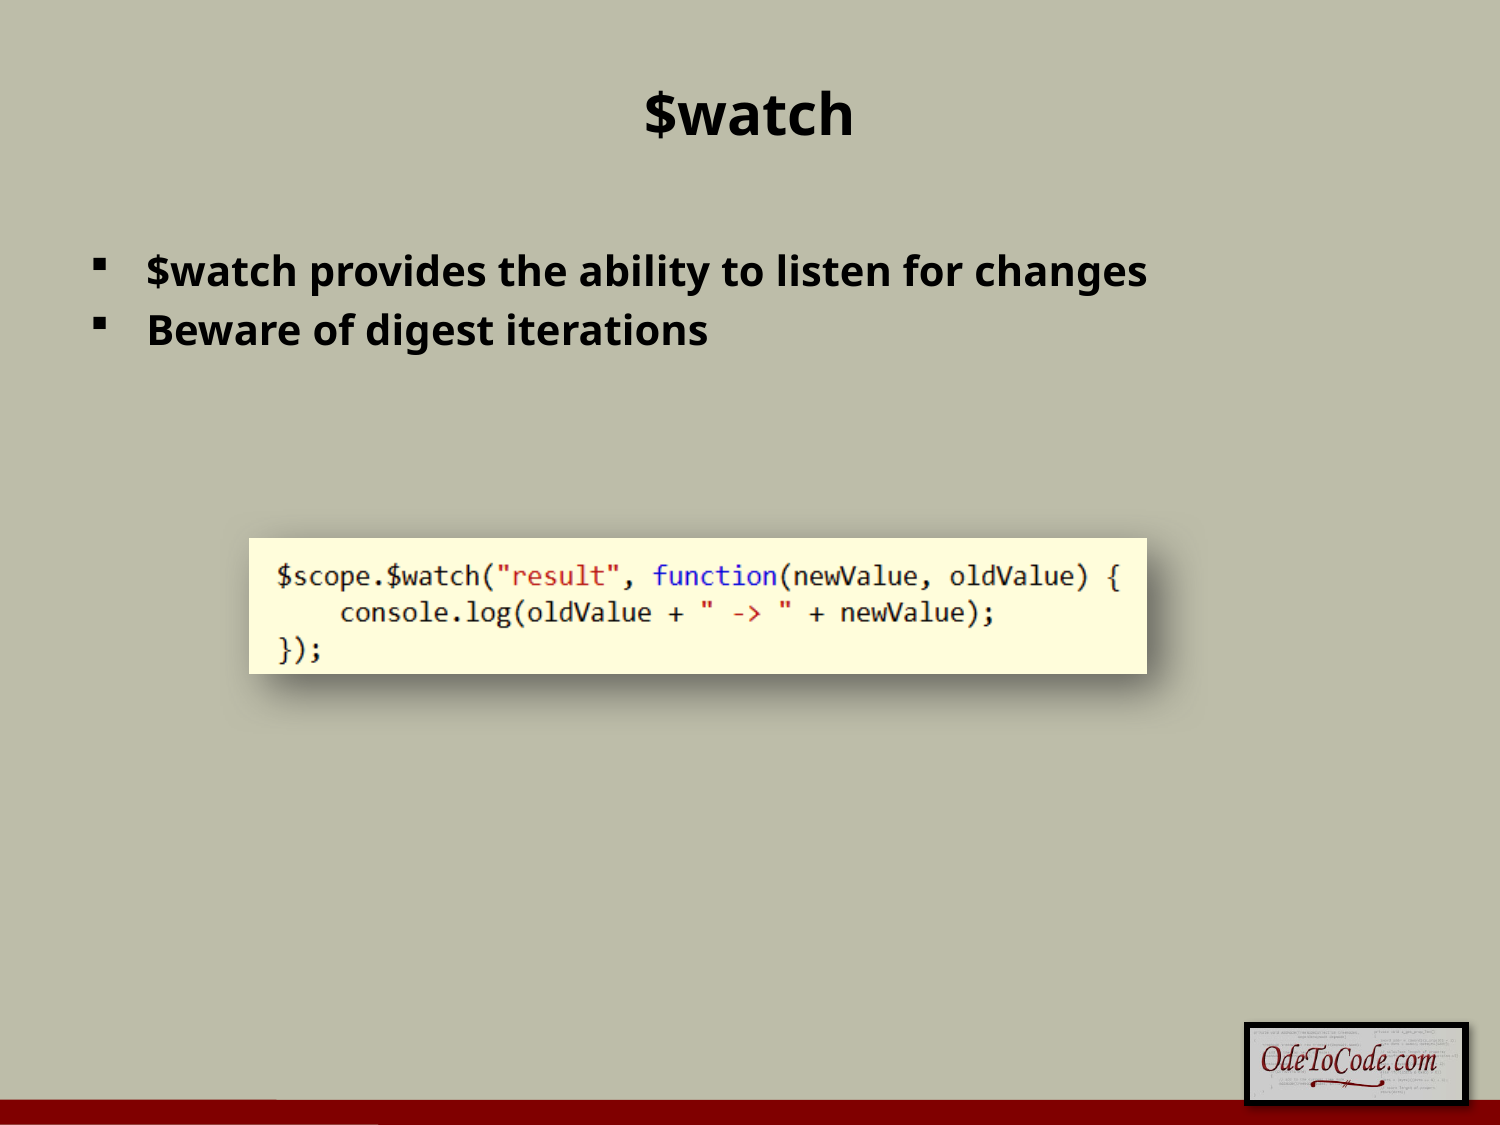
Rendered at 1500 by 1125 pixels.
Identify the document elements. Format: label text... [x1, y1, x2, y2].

picture [1250, 1028, 1462, 1100]
title $watch [74, 49, 1426, 176]
picture [249, 538, 1147, 674]
list $watch provides the ability to listen for changes Beware of digest iterations [74, 237, 1426, 976]
